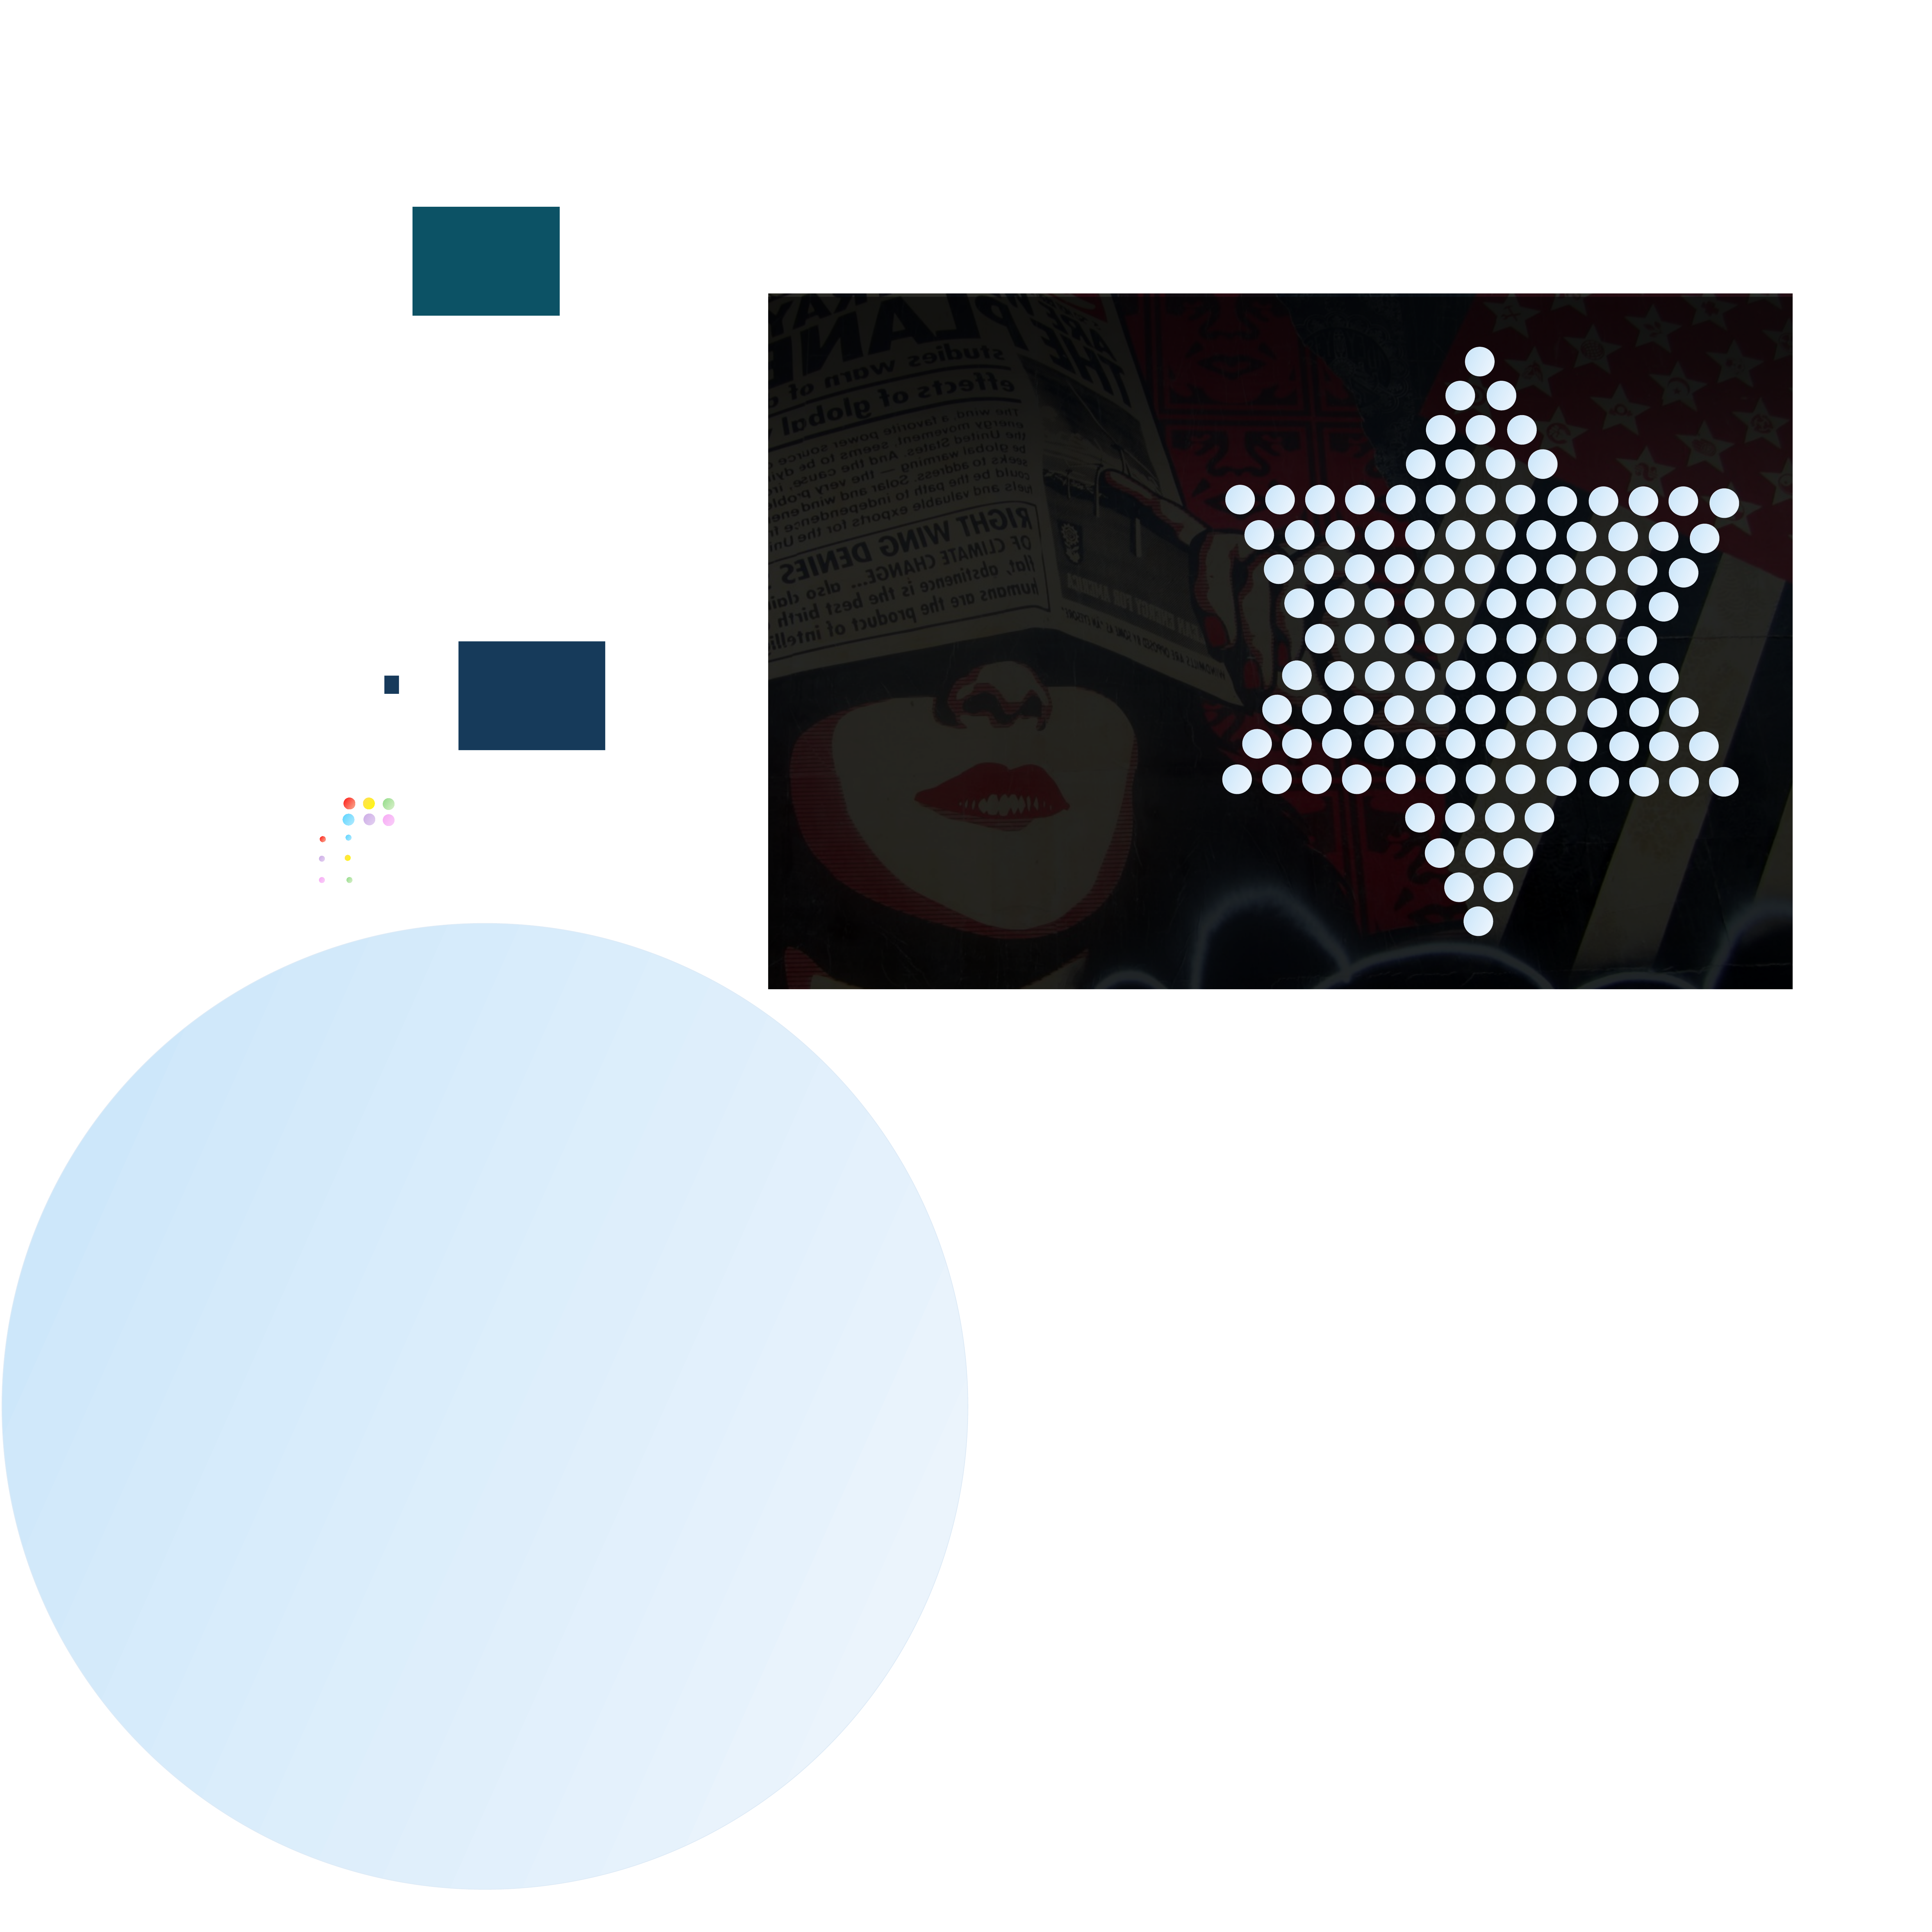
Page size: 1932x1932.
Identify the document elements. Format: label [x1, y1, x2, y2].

text_box [382, 798, 395, 810]
text_box [384, 675, 399, 694]
text_box [343, 797, 356, 810]
text_box [362, 797, 375, 810]
text_box [319, 877, 325, 884]
text_box [346, 877, 353, 884]
text_box [319, 855, 325, 862]
text_box [382, 814, 395, 826]
text_box [344, 854, 351, 861]
text_box [1, 923, 968, 1890]
text_box [319, 836, 326, 843]
picture [413, 207, 560, 316]
text_box [342, 813, 355, 826]
text_box [768, 293, 1793, 989]
text_box [1222, 347, 1739, 936]
text_box [363, 813, 376, 826]
text_box [458, 641, 606, 750]
text_box [345, 834, 352, 841]
